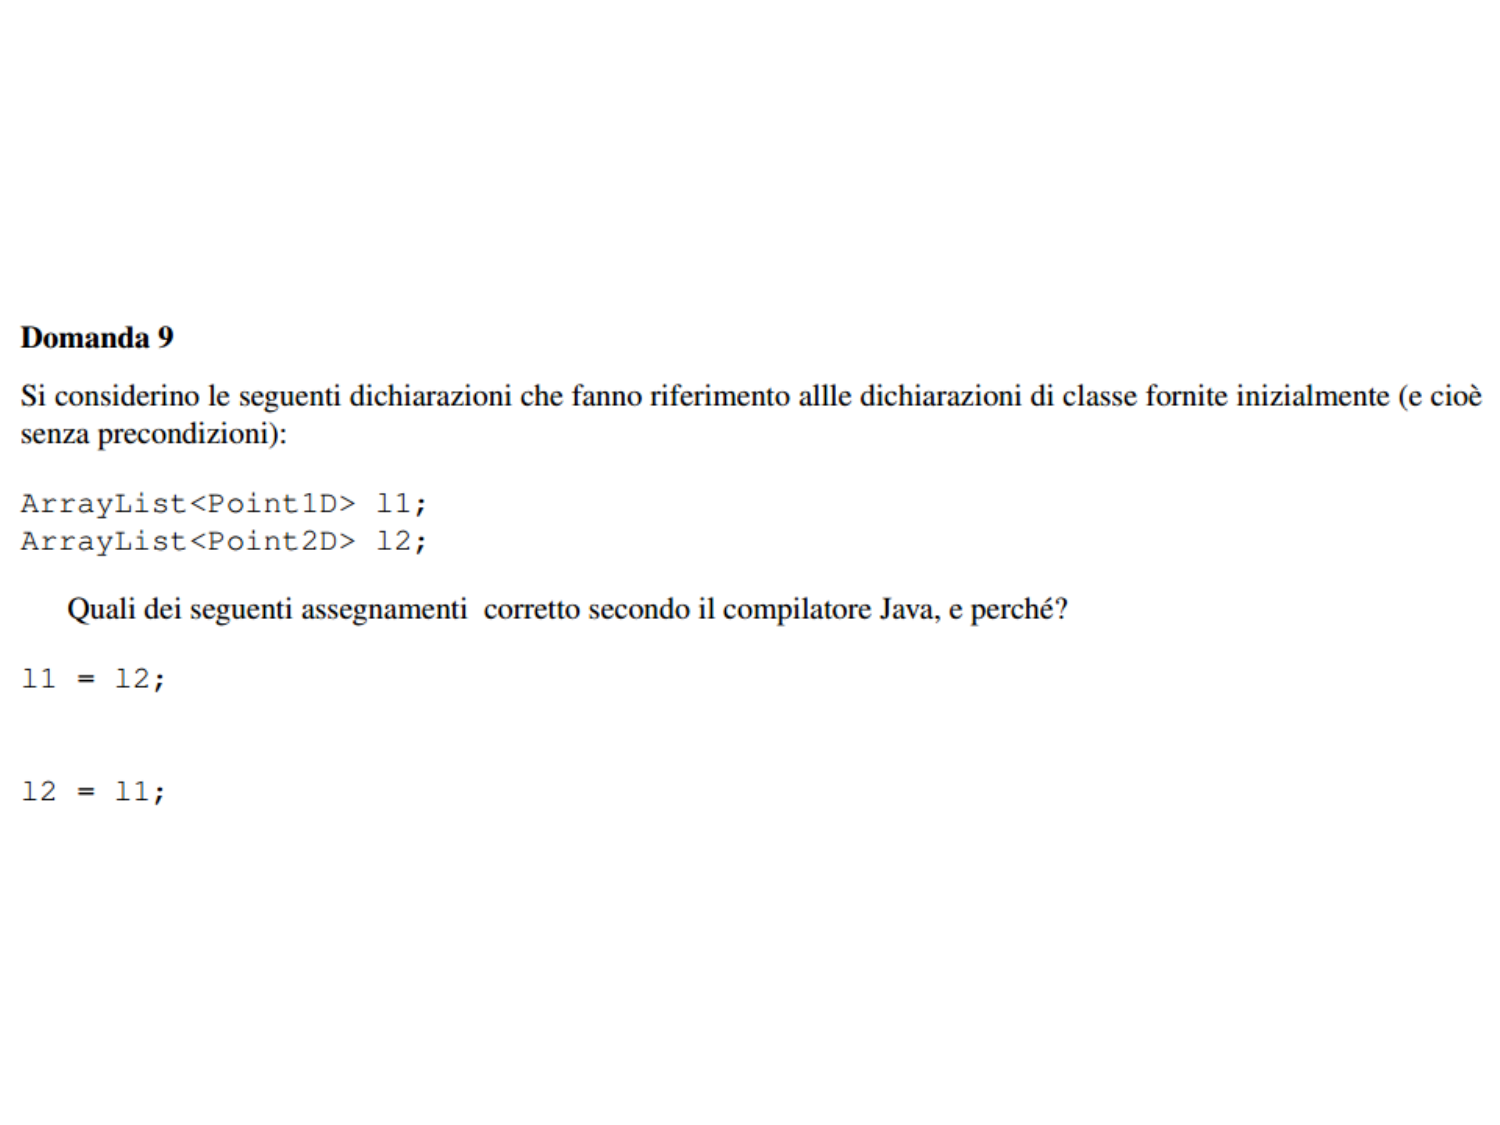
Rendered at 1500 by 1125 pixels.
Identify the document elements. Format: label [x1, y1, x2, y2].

picture [13, 315, 1487, 810]
